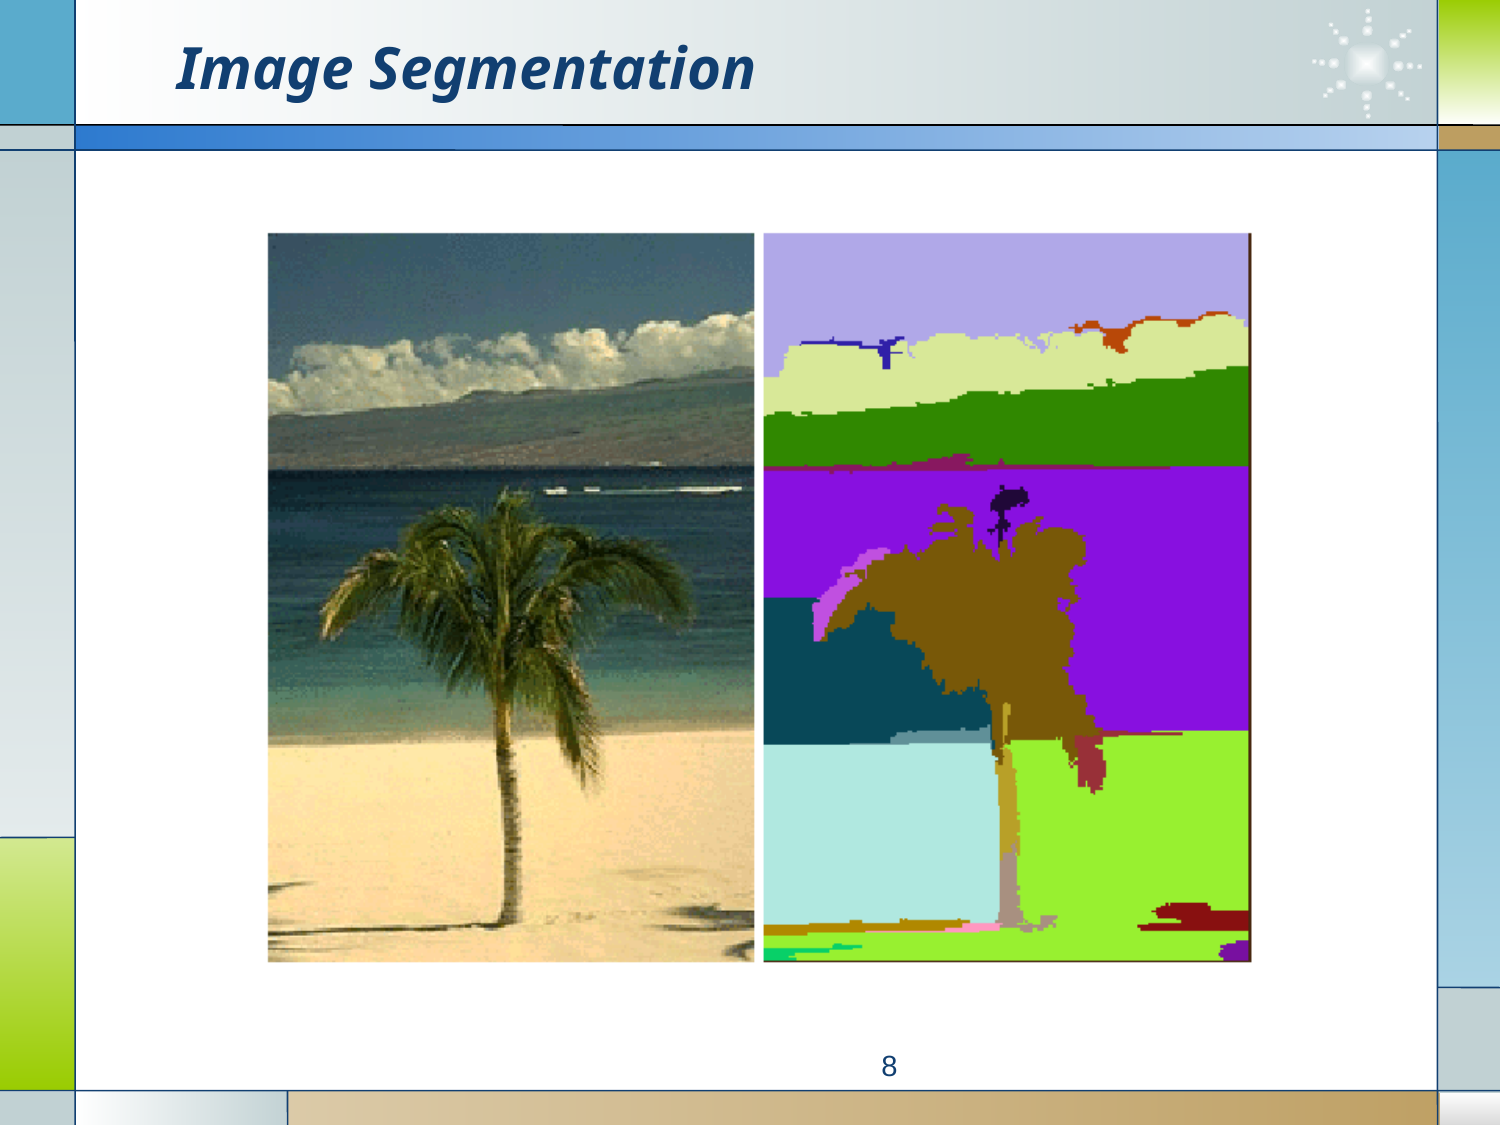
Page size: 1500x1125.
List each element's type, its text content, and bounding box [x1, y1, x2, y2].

picture [262, 224, 1258, 976]
slide_number 8 [562, 1039, 913, 1081]
title Image Segmentation [162, 19, 1263, 113]
